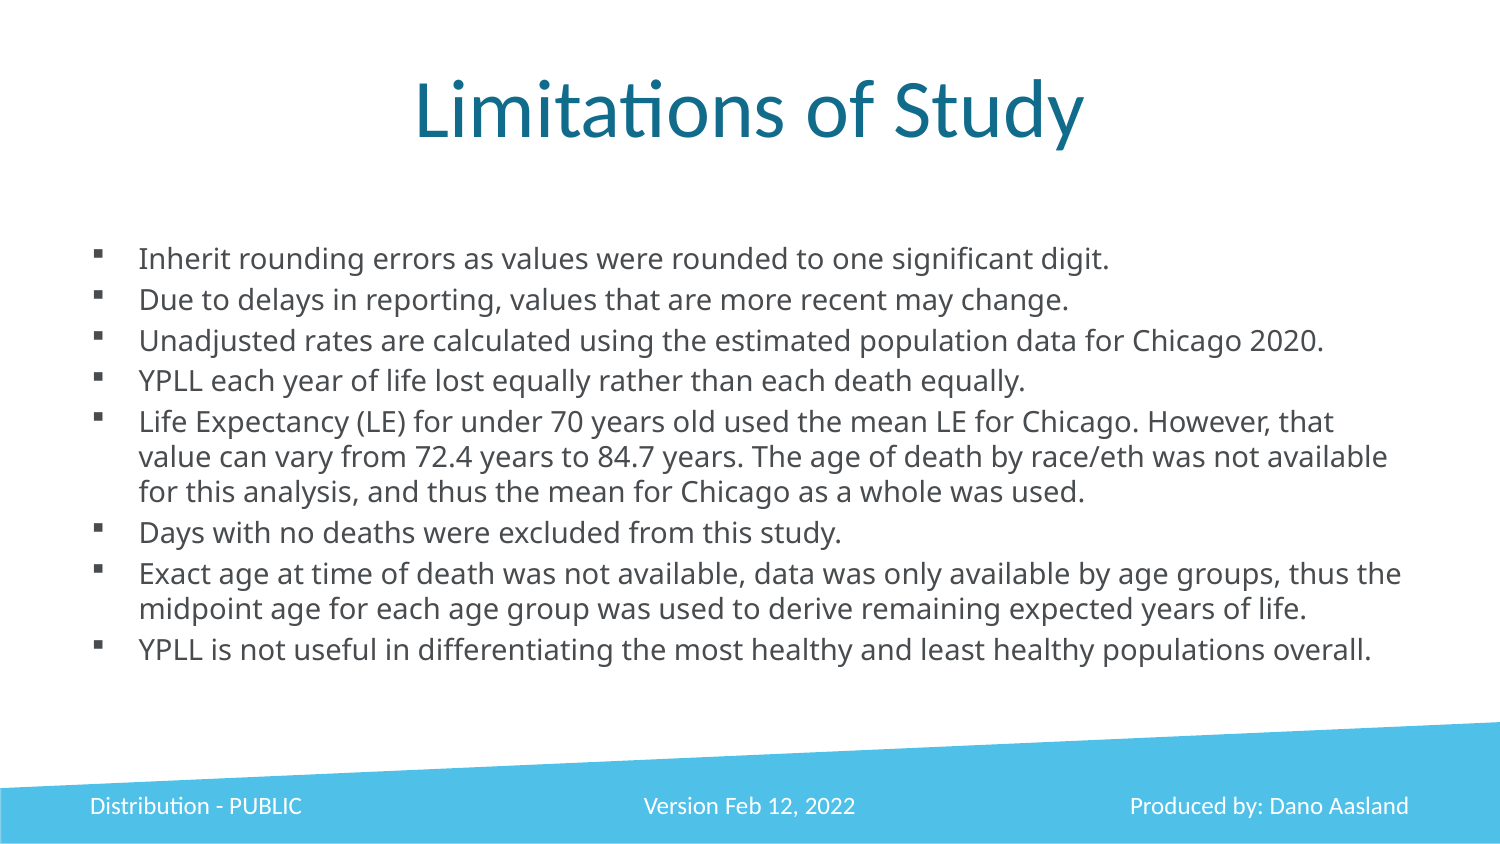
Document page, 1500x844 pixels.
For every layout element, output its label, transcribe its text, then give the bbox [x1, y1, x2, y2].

slide_number Distribution - PUBLIC [75, 782, 425, 827]
list Inherit rounding errors as values were rounded to one significant digit. Due to delays in reporting, values that are more recent may change. Unadjusted rates are calculated using the estimated population data for Chicago 2020. YPLL each year of life lost equally rather than each death equally. Life Expectancy (LE) for under 70 years old used the mean LE for Chicago. However, that value can vary from 72.4 years to 84.7 years. The age of death by race/eth was not available for this analysis, and thus the mean for Chicago as a whole was used. Days with no deaths were excluded from this study. Exact age at time of death was not available, data was only available by age groups, thus the midpoint age for each age group was used to derive remaining expected years of life. YPLL is not useful in differentiating the most healthy and least healthy populations overall. [76, 232, 1424, 723]
footer Version Feb 12, 2022 [512, 782, 988, 827]
title Limitations of Study [75, 33, 1425, 175]
picture [0, 0, 1500, 788]
slide_number Produced by: Dano Aasland [1074, 782, 1425, 827]
